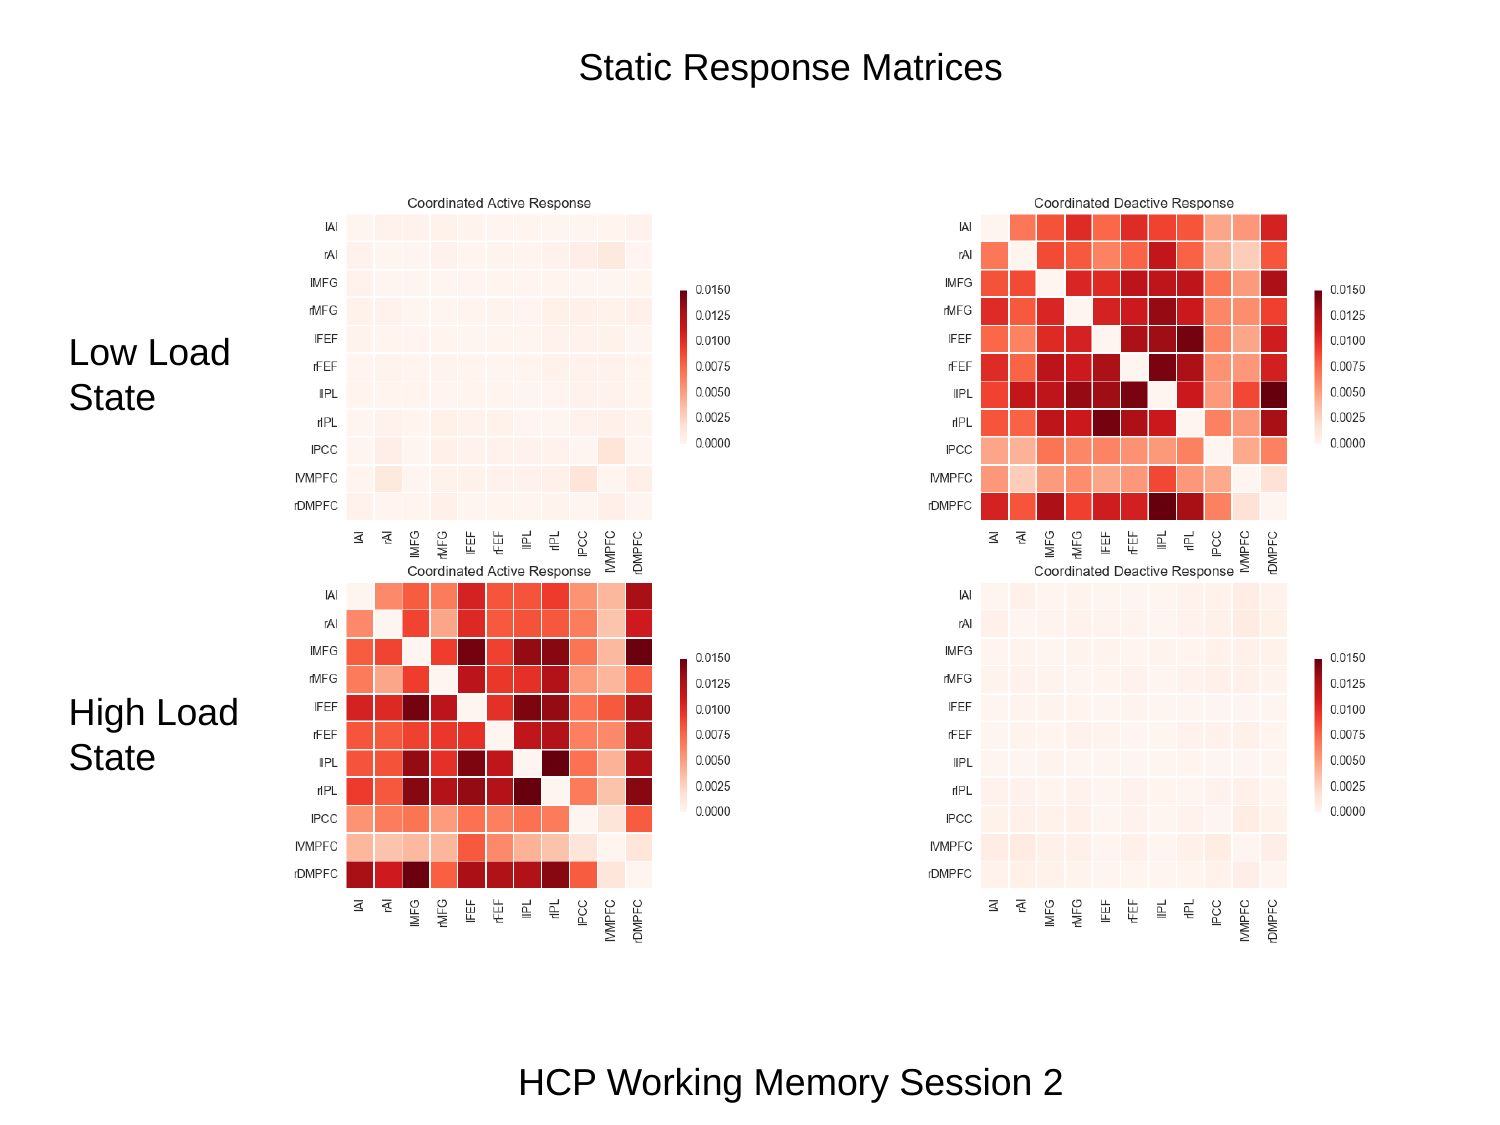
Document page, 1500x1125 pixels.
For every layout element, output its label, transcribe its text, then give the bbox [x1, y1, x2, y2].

text_box Static Response Matrices [563, 35, 1018, 95]
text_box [41, 128, 1500, 974]
text_box HCP Working Memory Session 2 [503, 1050, 1079, 1111]
